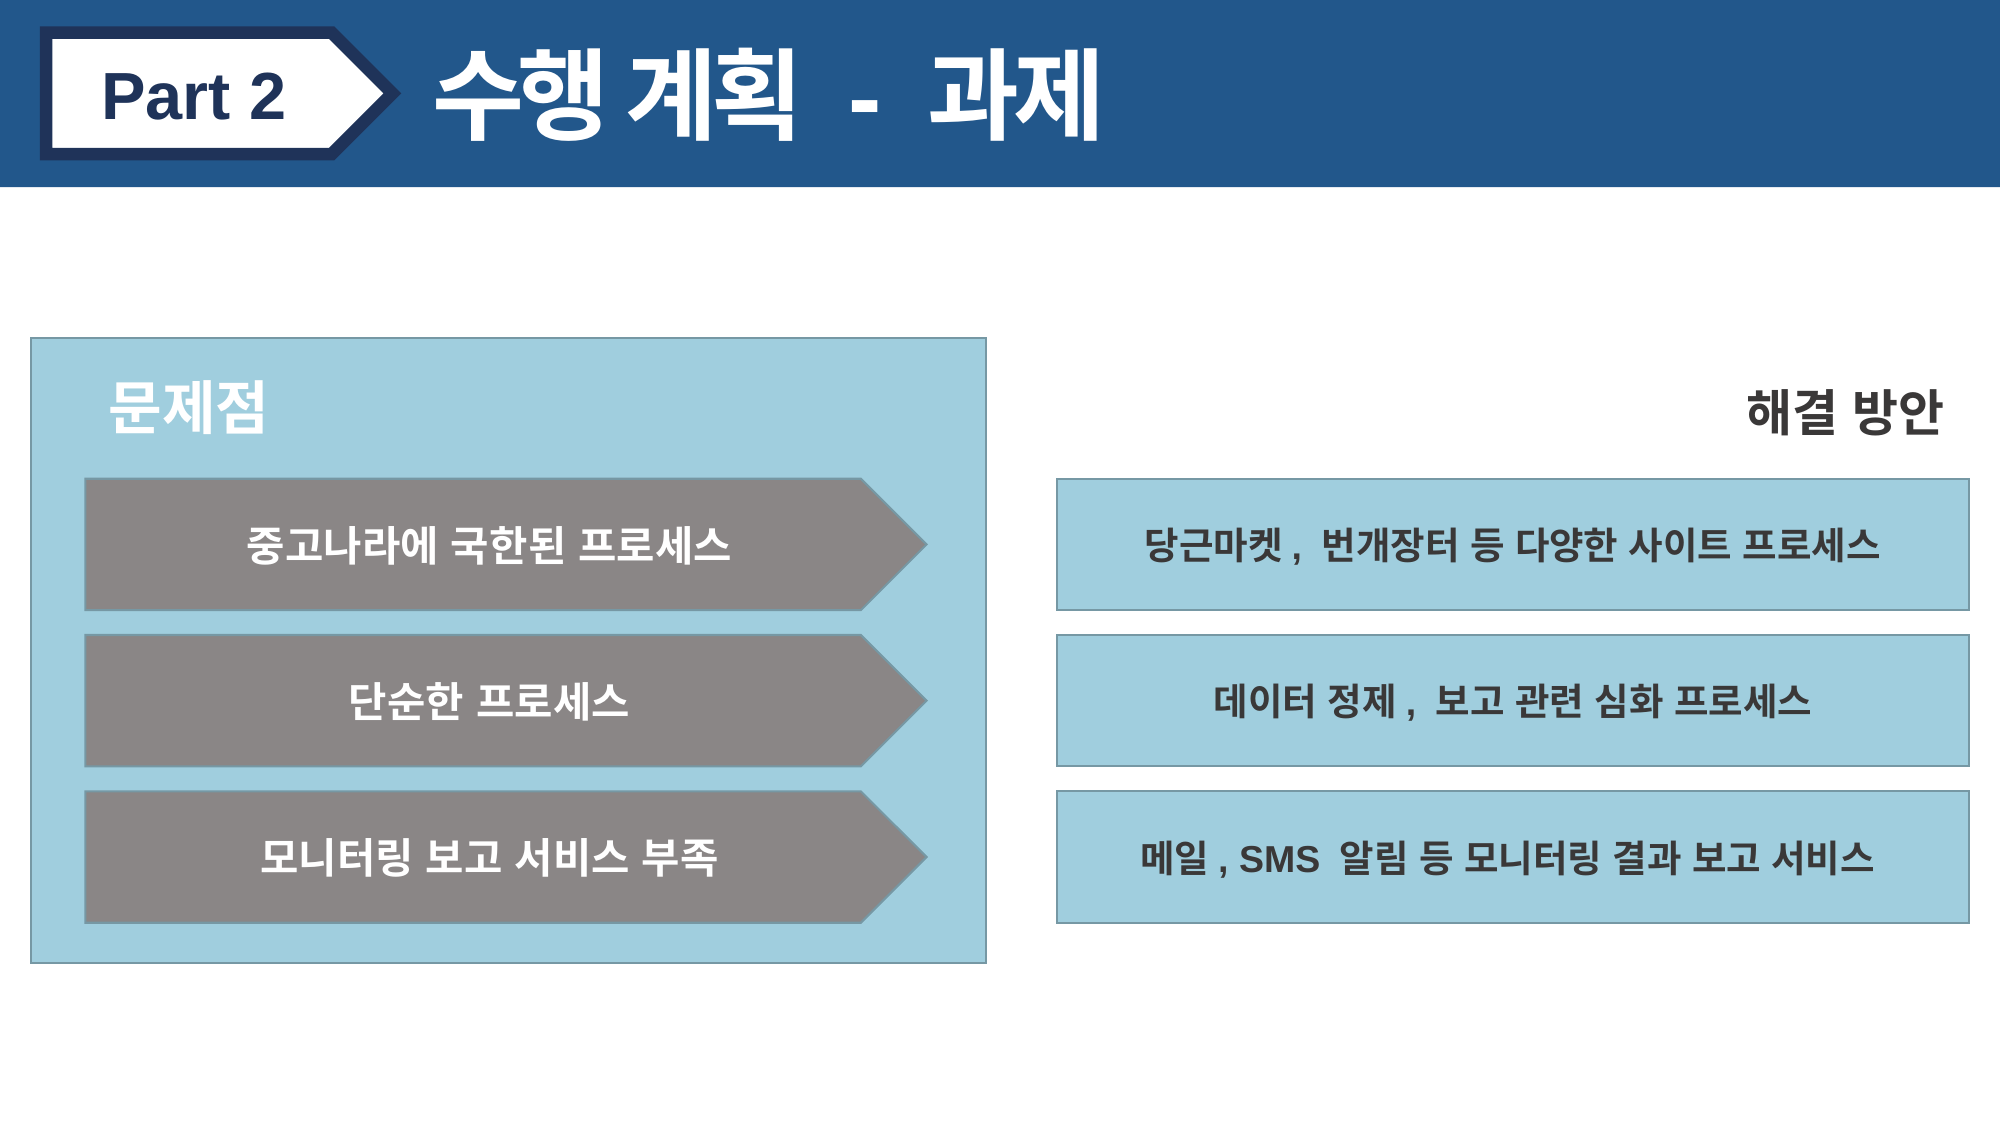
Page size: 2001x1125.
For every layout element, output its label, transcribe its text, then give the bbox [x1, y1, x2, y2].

text_box 문제점 [93, 363, 284, 449]
text_box [30, 337, 987, 964]
text_box 데이터 정제, 보고 관련 심화 프로세스 [1056, 634, 1970, 767]
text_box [46, 32, 393, 155]
text_box [0, 0, 2000, 188]
text_box 해결 방안 [1731, 373, 1960, 449]
text_box 수행 계획 - 과제 [417, 25, 1121, 161]
text_box 단순한 프로세스 [84, 633, 929, 768]
text_box 메일, SMS 알림 등 모니터링 결과 보고 서비스 [1056, 790, 1970, 924]
text_box 해결 방안 [1697, 363, 1958, 449]
text_box 모니터링 보고 서비스 부족 [84, 790, 929, 924]
text_box 당근마켓, 번개장터 등 다양한 사이트 프로세스 [1056, 478, 1970, 611]
text_box 중고나라에 국한된 프로세스 [84, 477, 929, 612]
